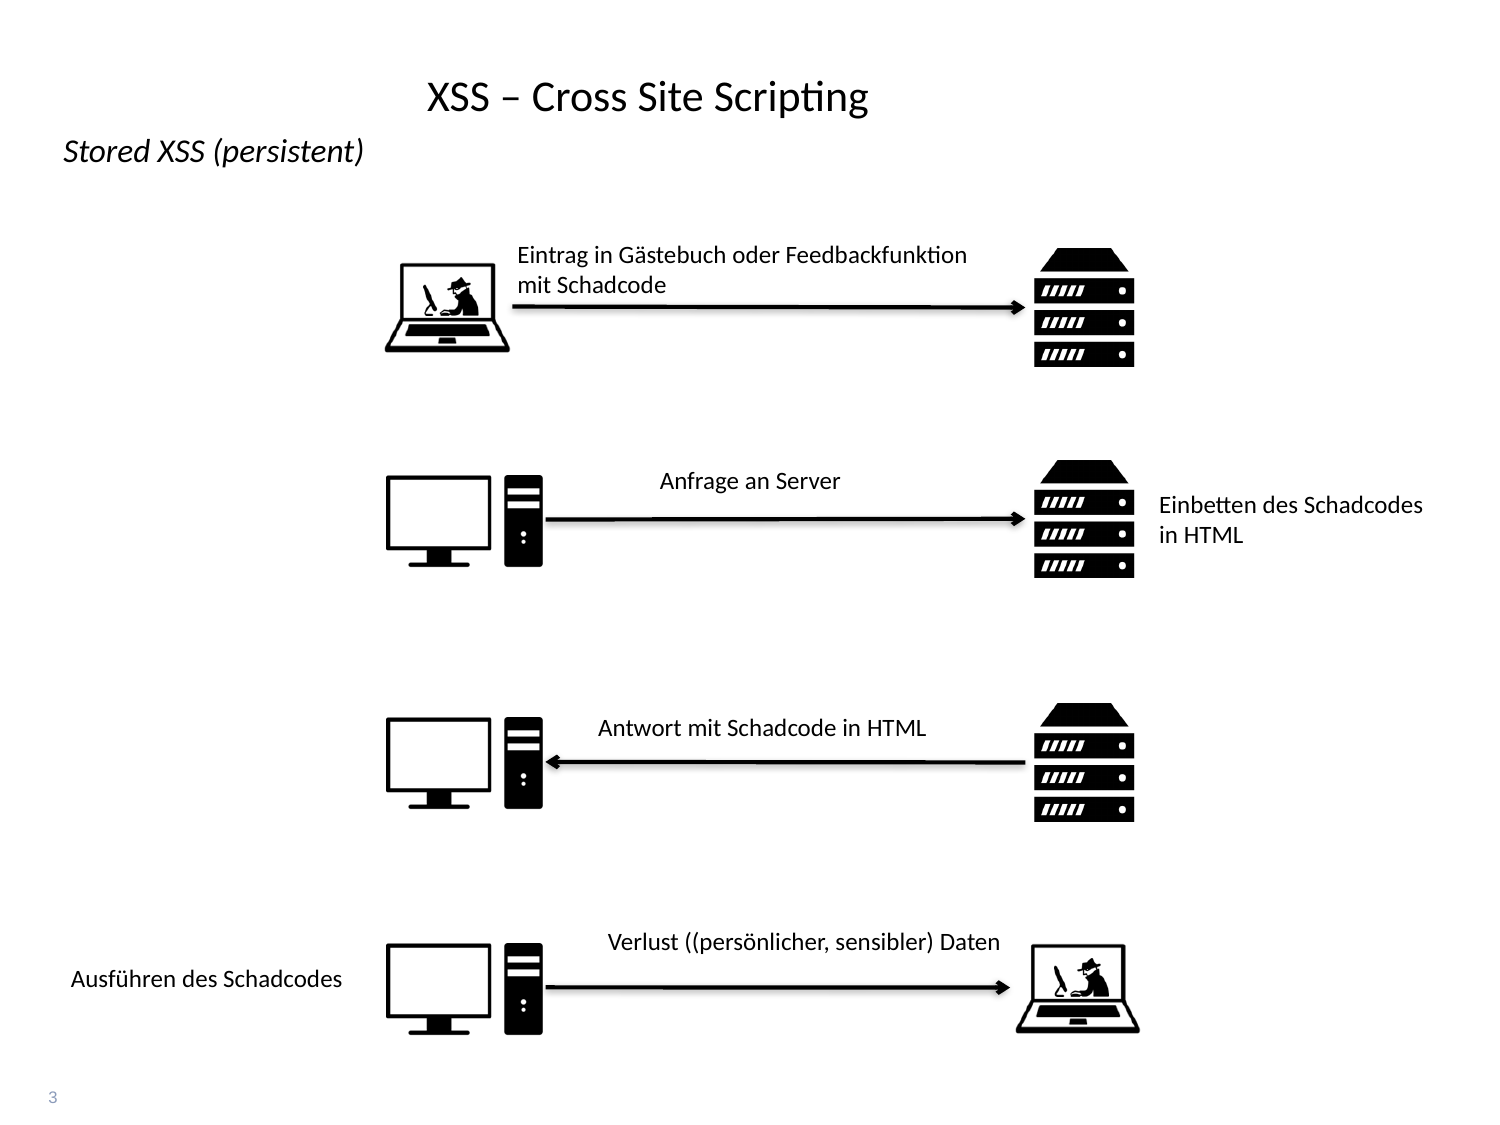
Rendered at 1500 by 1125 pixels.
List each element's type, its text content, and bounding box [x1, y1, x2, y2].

picture [1025, 703, 1144, 822]
picture [379, 936, 546, 1039]
text_box Verlust ((persönlicher, sensibler) Daten [593, 917, 1017, 963]
picture [379, 259, 513, 354]
text_box Antwort mit Schadcode in HTML [583, 703, 942, 749]
slide_number 3 [48, 1087, 80, 1122]
picture [1025, 248, 1144, 367]
text_box Ausführen des Schadcodes [55, 955, 358, 1001]
text_box Einbetten des Schadcodes in HTML [1149, 480, 1439, 556]
text_box Eintrag in Gästebuch oder Feedbackfunktion mit Schadcode [502, 231, 984, 304]
subtitle Stored XSS (persistent) [48, 122, 1249, 179]
text_box Anfrage an Server [644, 456, 857, 502]
picture [1009, 940, 1144, 1035]
picture [379, 468, 546, 571]
picture [1025, 459, 1144, 578]
title XSS – Cross Site Scripting [48, 66, 1249, 121]
picture [378, 710, 546, 814]
